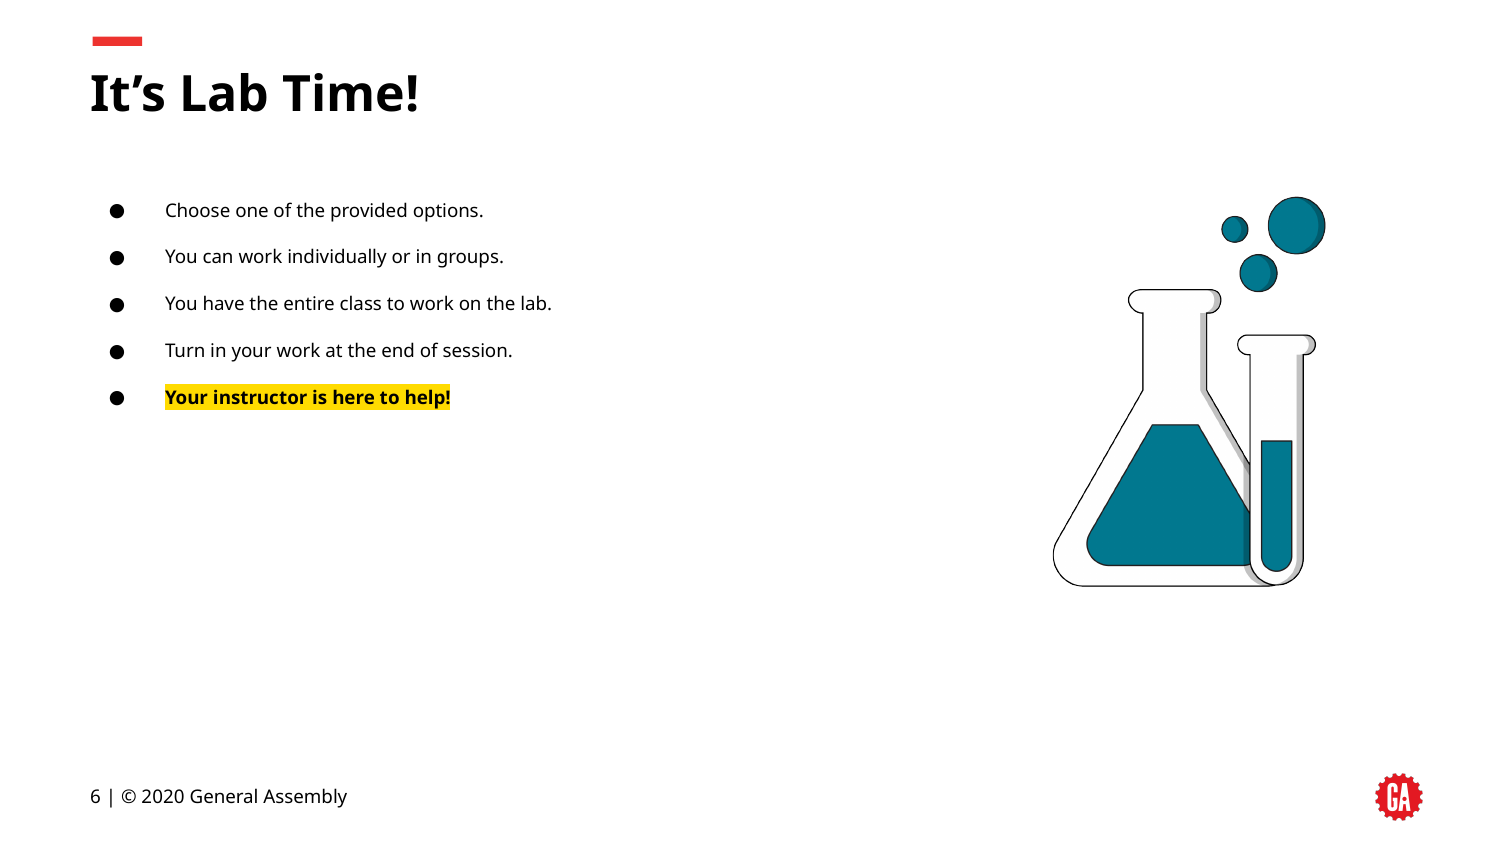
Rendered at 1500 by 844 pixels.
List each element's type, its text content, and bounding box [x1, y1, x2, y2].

picture [1004, 192, 1405, 593]
slide_number 6 | © 2020 General Assembly [75, 765, 465, 830]
picture [1373, 771, 1425, 823]
list Choose one of the provided options. You can work individually or in groups. You have the entire class to work on the lab. Turn in your work at the end of session. Your instructor is here to help! [75, 180, 960, 765]
title It’s Lab Time! [75, 46, 1473, 140]
